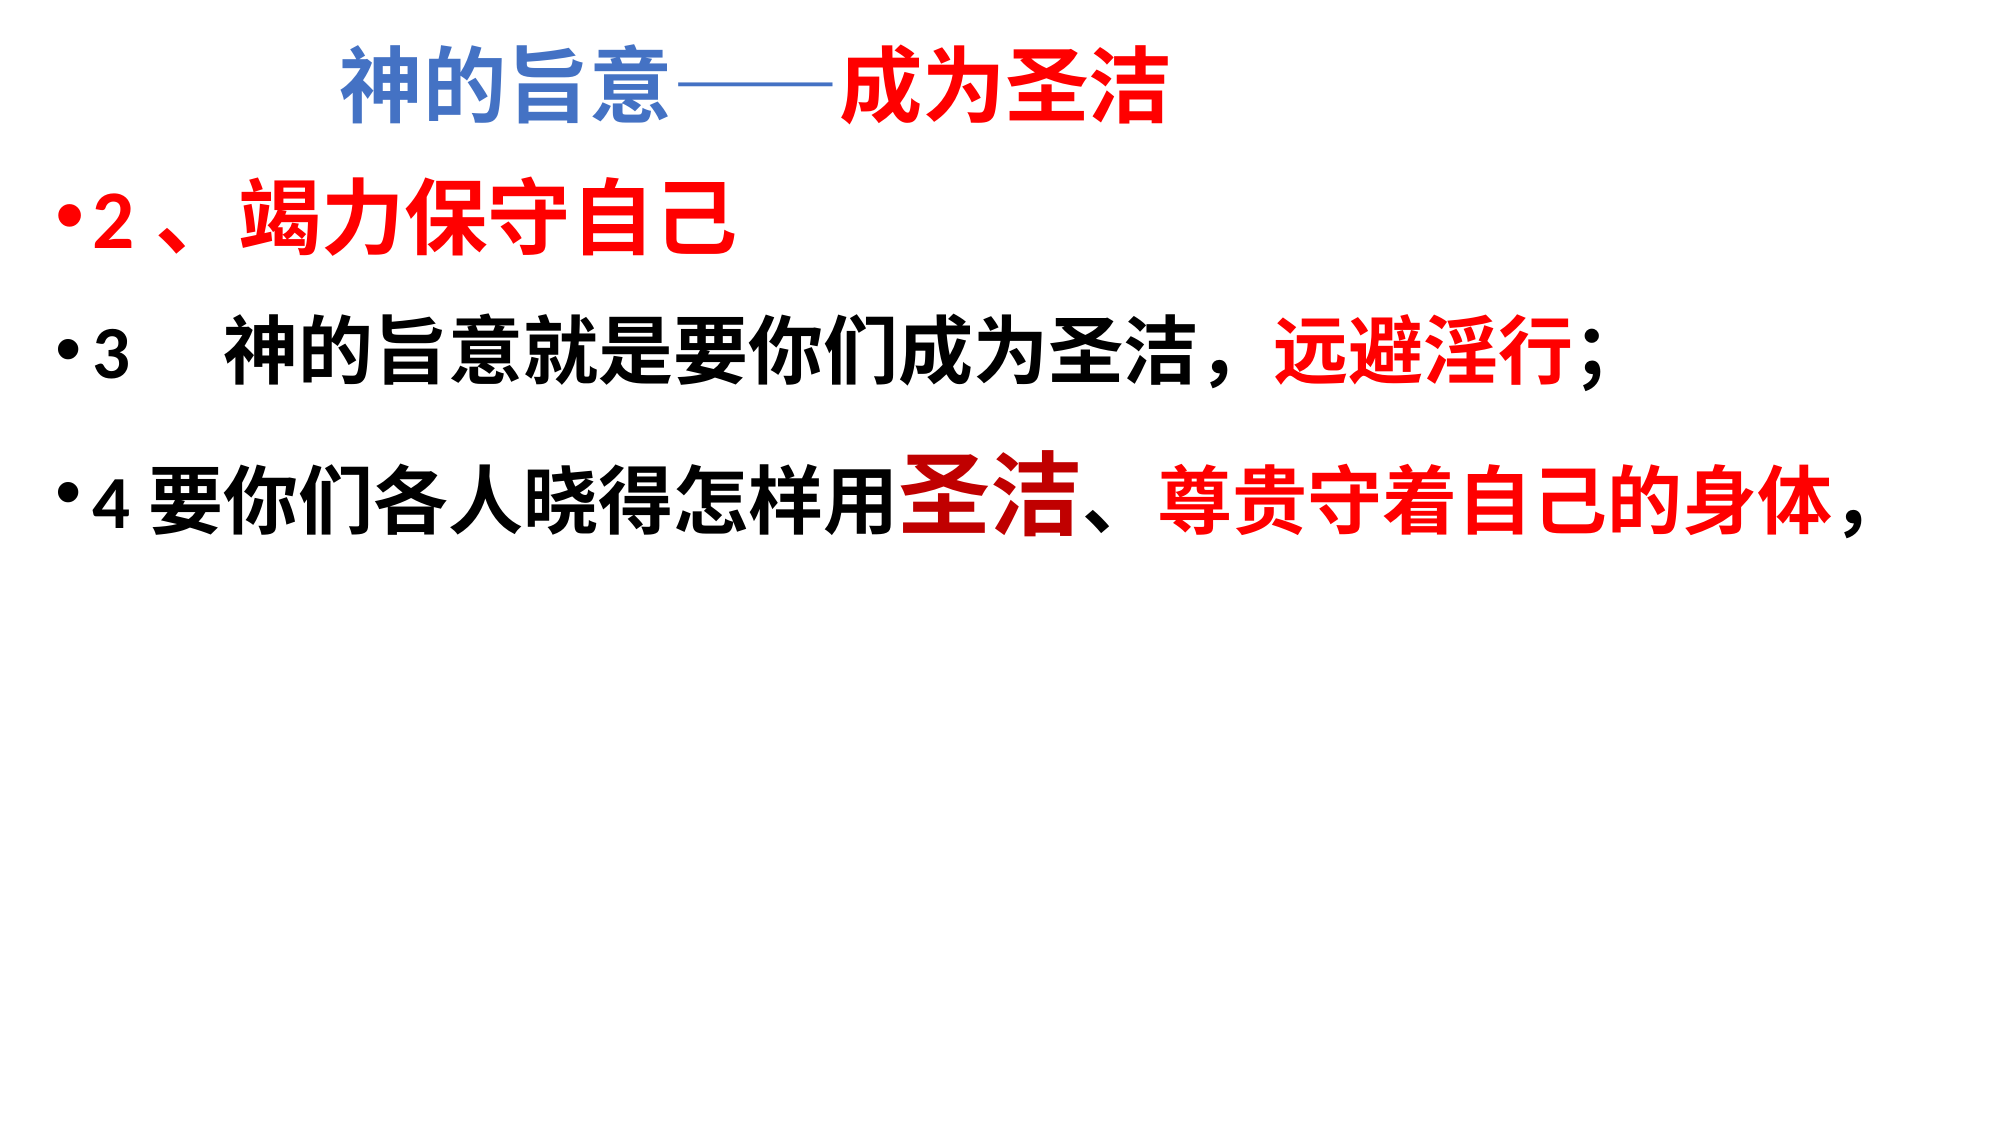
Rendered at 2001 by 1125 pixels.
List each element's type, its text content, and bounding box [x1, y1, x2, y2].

title 神的旨意——成为圣洁 [324, 0, 1675, 137]
list 2、竭力保守自己 3 神的旨意就是要你们成为圣洁，远避淫行； 4要你们各人晓得怎样用圣洁、尊贵守着自己的身体， [40, 137, 1974, 1094]
